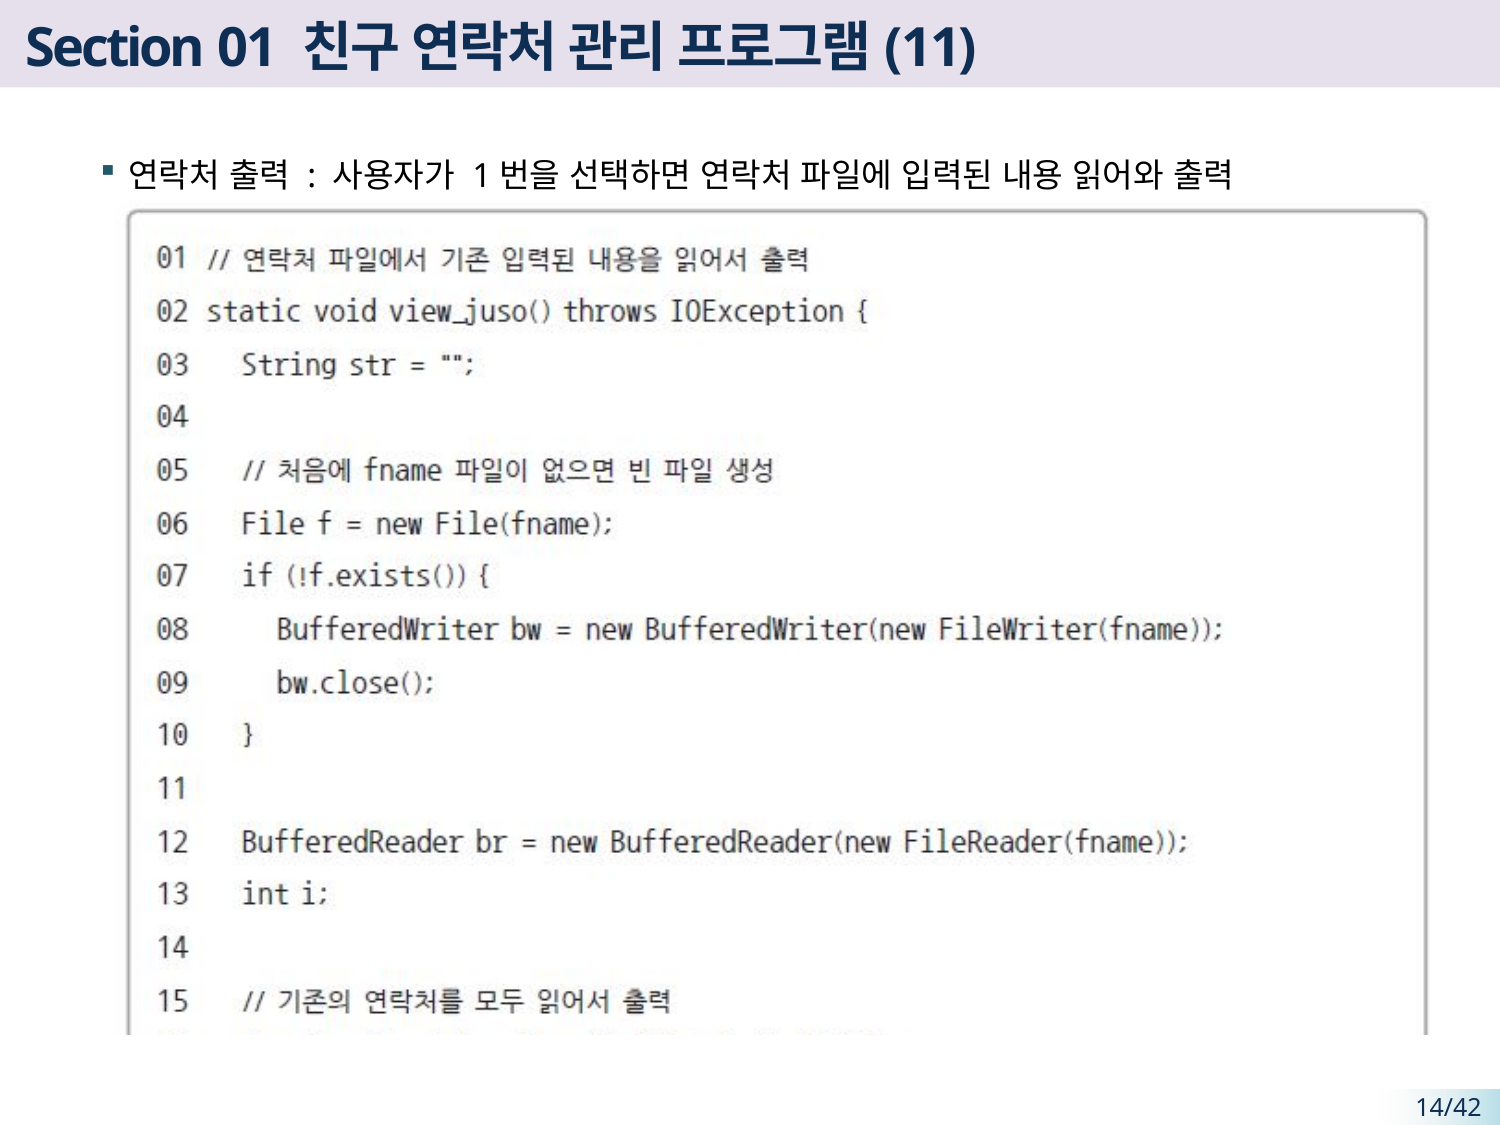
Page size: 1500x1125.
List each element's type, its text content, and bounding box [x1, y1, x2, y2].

list 연락처 출력 : 사용자가 1번을 선택하면 연락처 파일에 입력된 내용 읽어와 출력 [10, 126, 1481, 1057]
title Section 01 친구 연락처 관리 프로그램(11) [10, 5, 1288, 84]
picture [114, 200, 1437, 1036]
